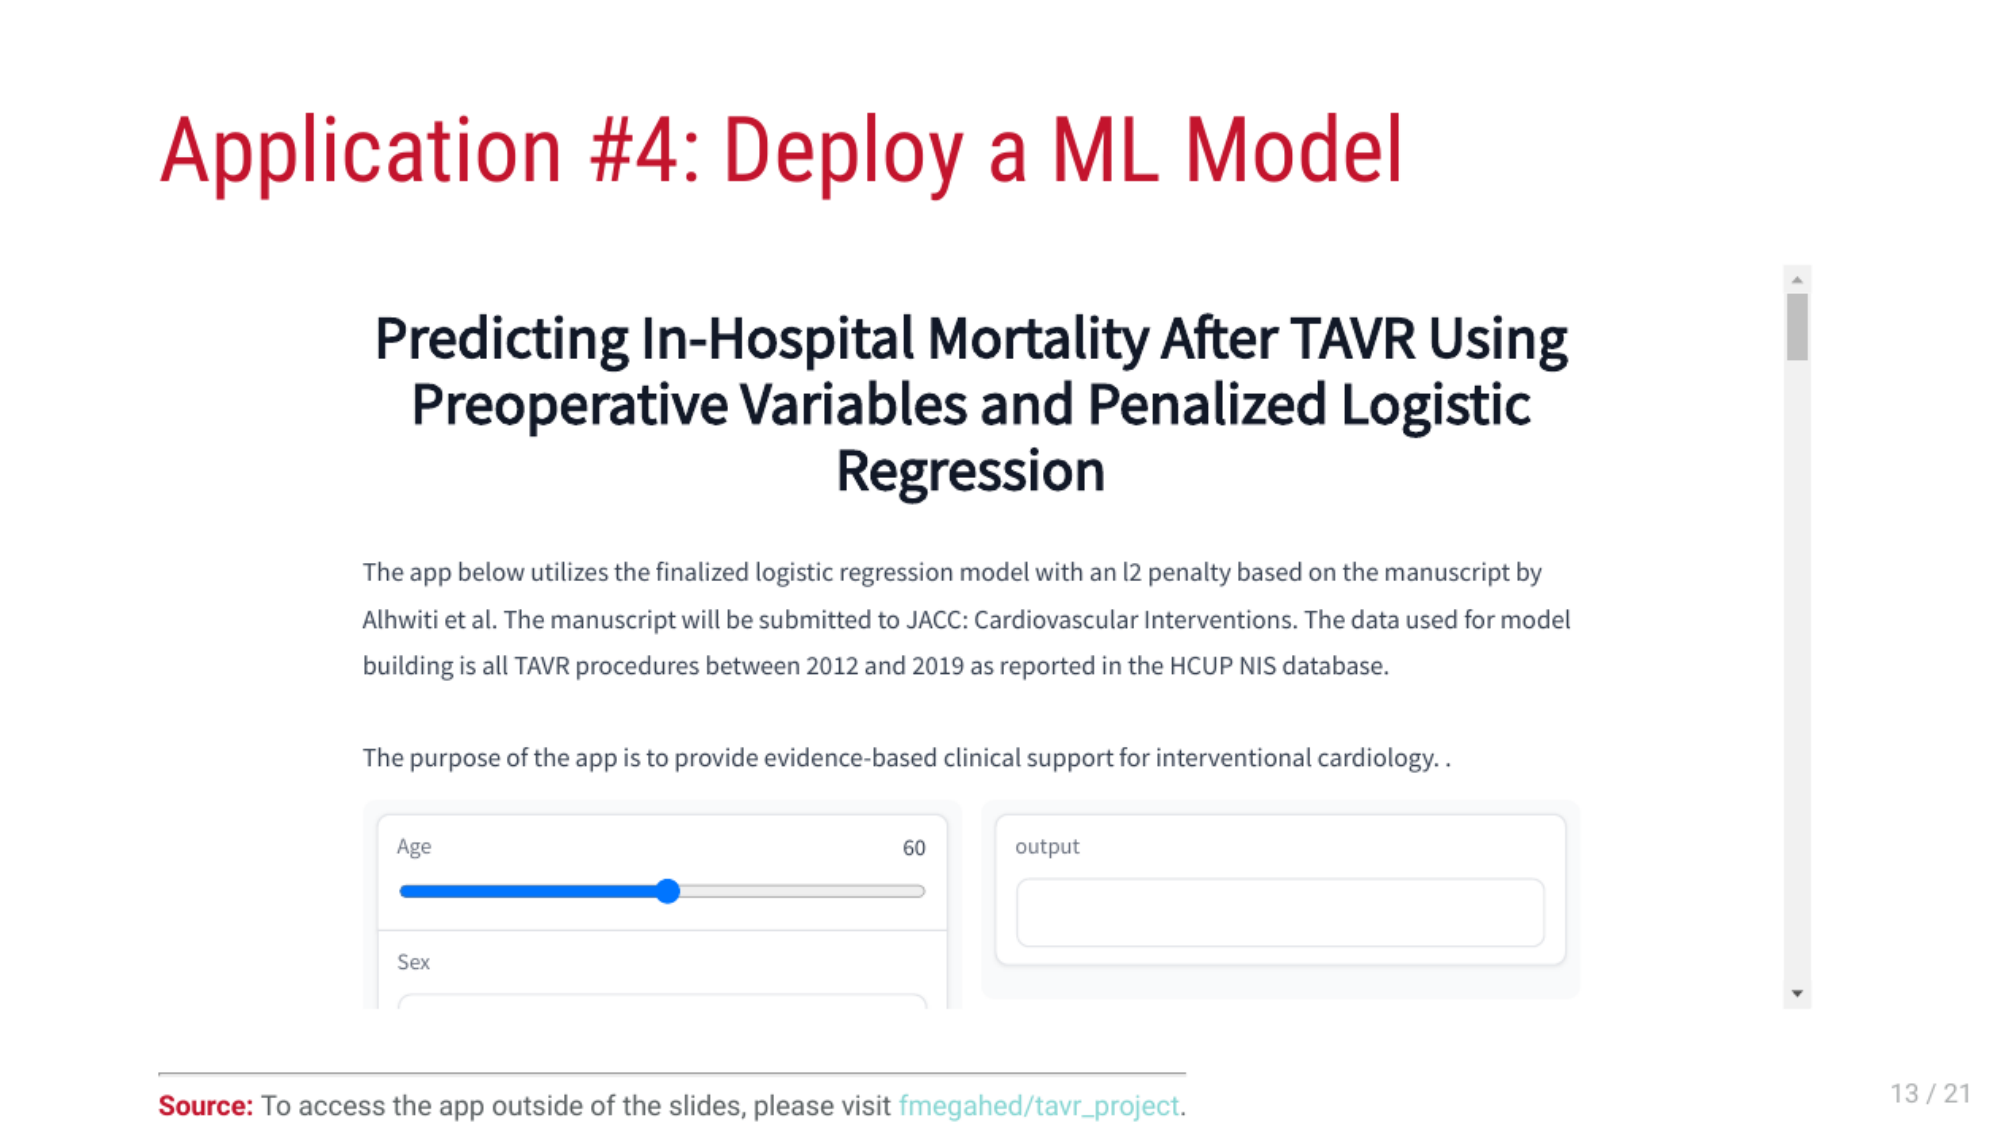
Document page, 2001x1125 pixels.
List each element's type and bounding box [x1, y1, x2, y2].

list [0, 0, 2000, 1125]
